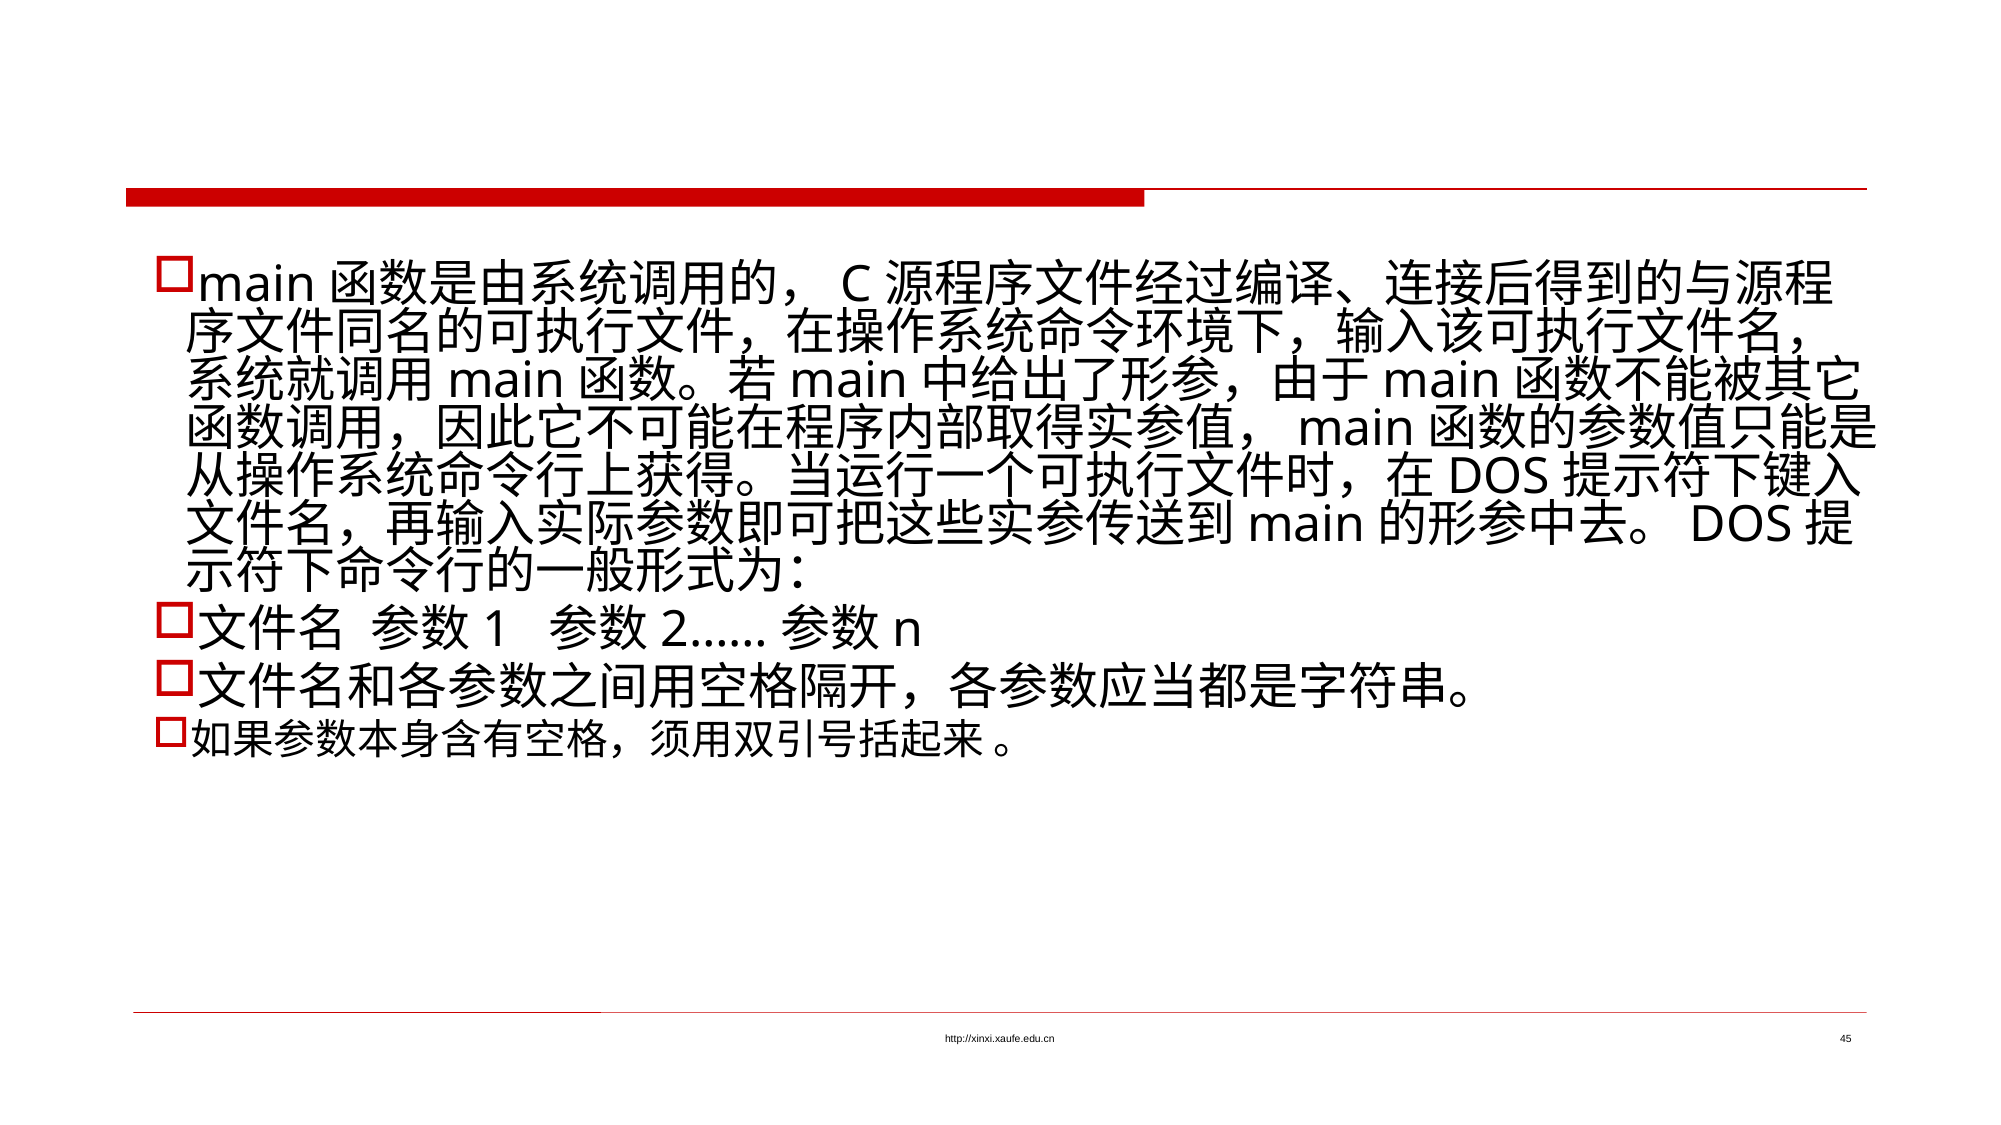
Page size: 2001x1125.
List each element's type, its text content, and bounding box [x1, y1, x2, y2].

list main函数是由系统调用的，C源程序文件经过编译、连接后得到的与源程序文件同名的可执行文件，在操作系统命令环境下，输入该可执行文件名，系统就调用main函数。若main中给出了形参，由于main函数不能被其它函数调用，因此它不可能在程序内部取得实参值，main函数的参数值只能是从操作系统命令行上获得。当运行一个可执行文件时，在DOS提示符下键入文件名，再输入实际参数即可把这些实参传送到main的形参中去。DOS提示符下命令行的一般形式为： 文件名 参数1 参数2……参数n 文件名和各参数之间用空格隔开，各参数应当都是字符串。 如果参数本身含有空格，须用双引号括起来 。 [137, 255, 1898, 931]
footer http://xinxi.xaufe.edu.cn [683, 1024, 1317, 1103]
slide_number 45 [1433, 1024, 1867, 1103]
